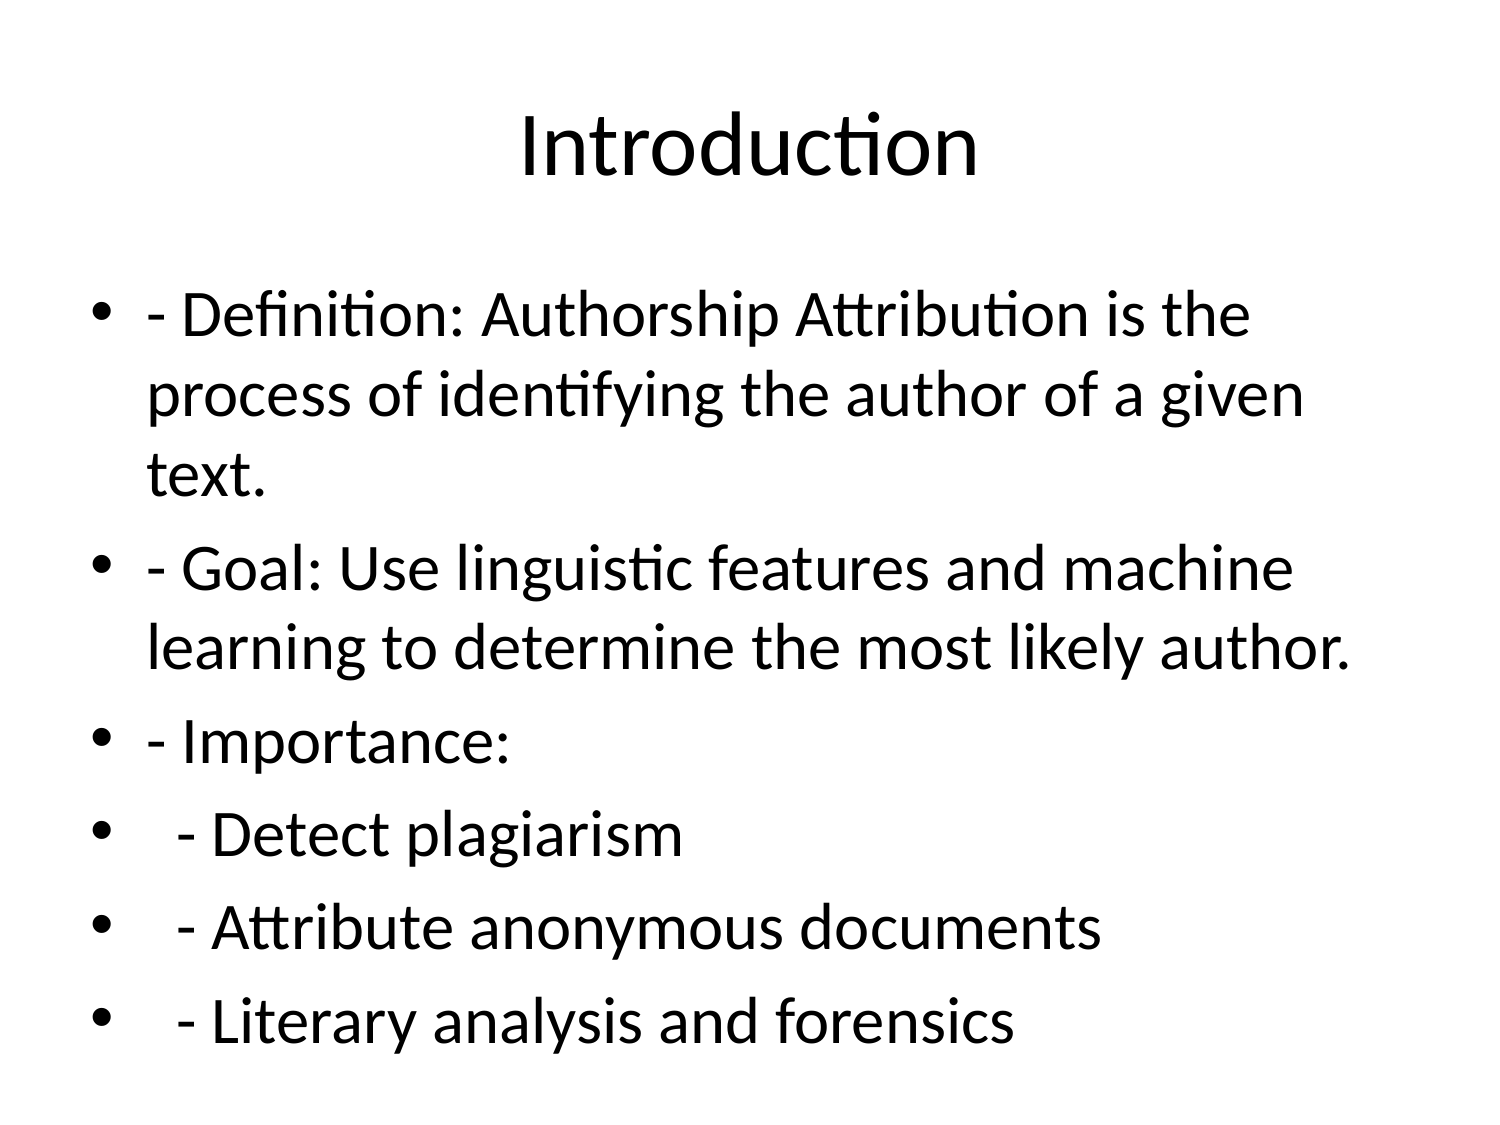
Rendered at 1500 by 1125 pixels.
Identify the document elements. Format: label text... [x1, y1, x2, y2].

list - Definition: Authorship Attribution is the process of identifying the author of a given text. - Goal: Use linguistic features and machine learning to determine the most likely author. - Importance: - Detect plagiarism - Attribute anonymous documents - Literary analysis and forensics [75, 262, 1425, 1005]
title Introduction [75, 45, 1425, 233]
